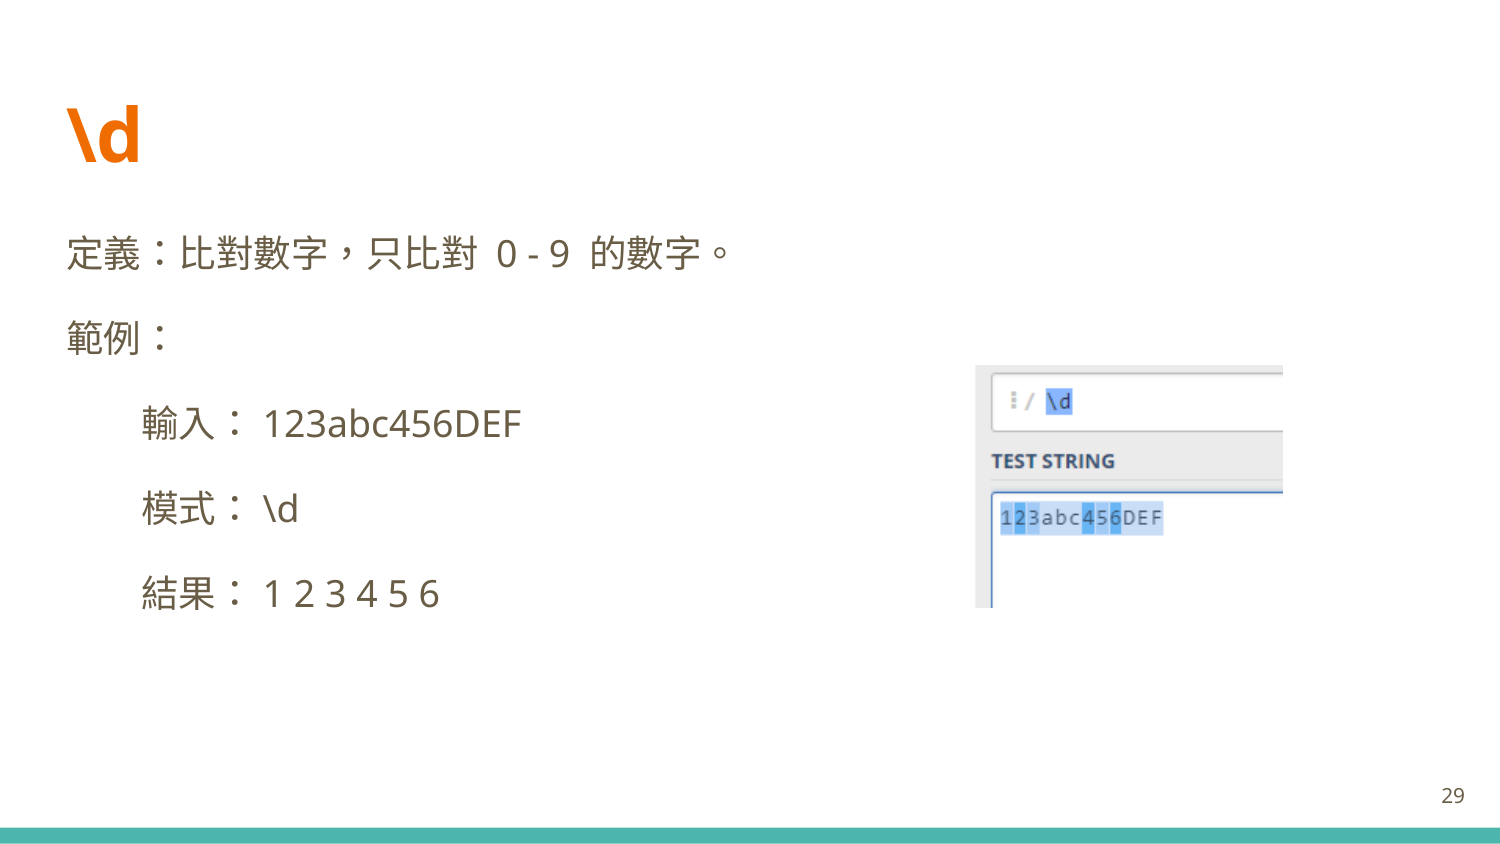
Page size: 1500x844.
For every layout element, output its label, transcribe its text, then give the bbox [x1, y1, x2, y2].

title \d [51, 72, 1449, 189]
slide_number ‹#› [1389, 764, 1480, 830]
picture [974, 364, 1283, 608]
list 定義：比對數字，只比對 0 - 9 的數字。 範例： 輸入：123abc456DEF 模式：\d 結果：1 2 3 4 5 6 [51, 207, 1449, 750]
